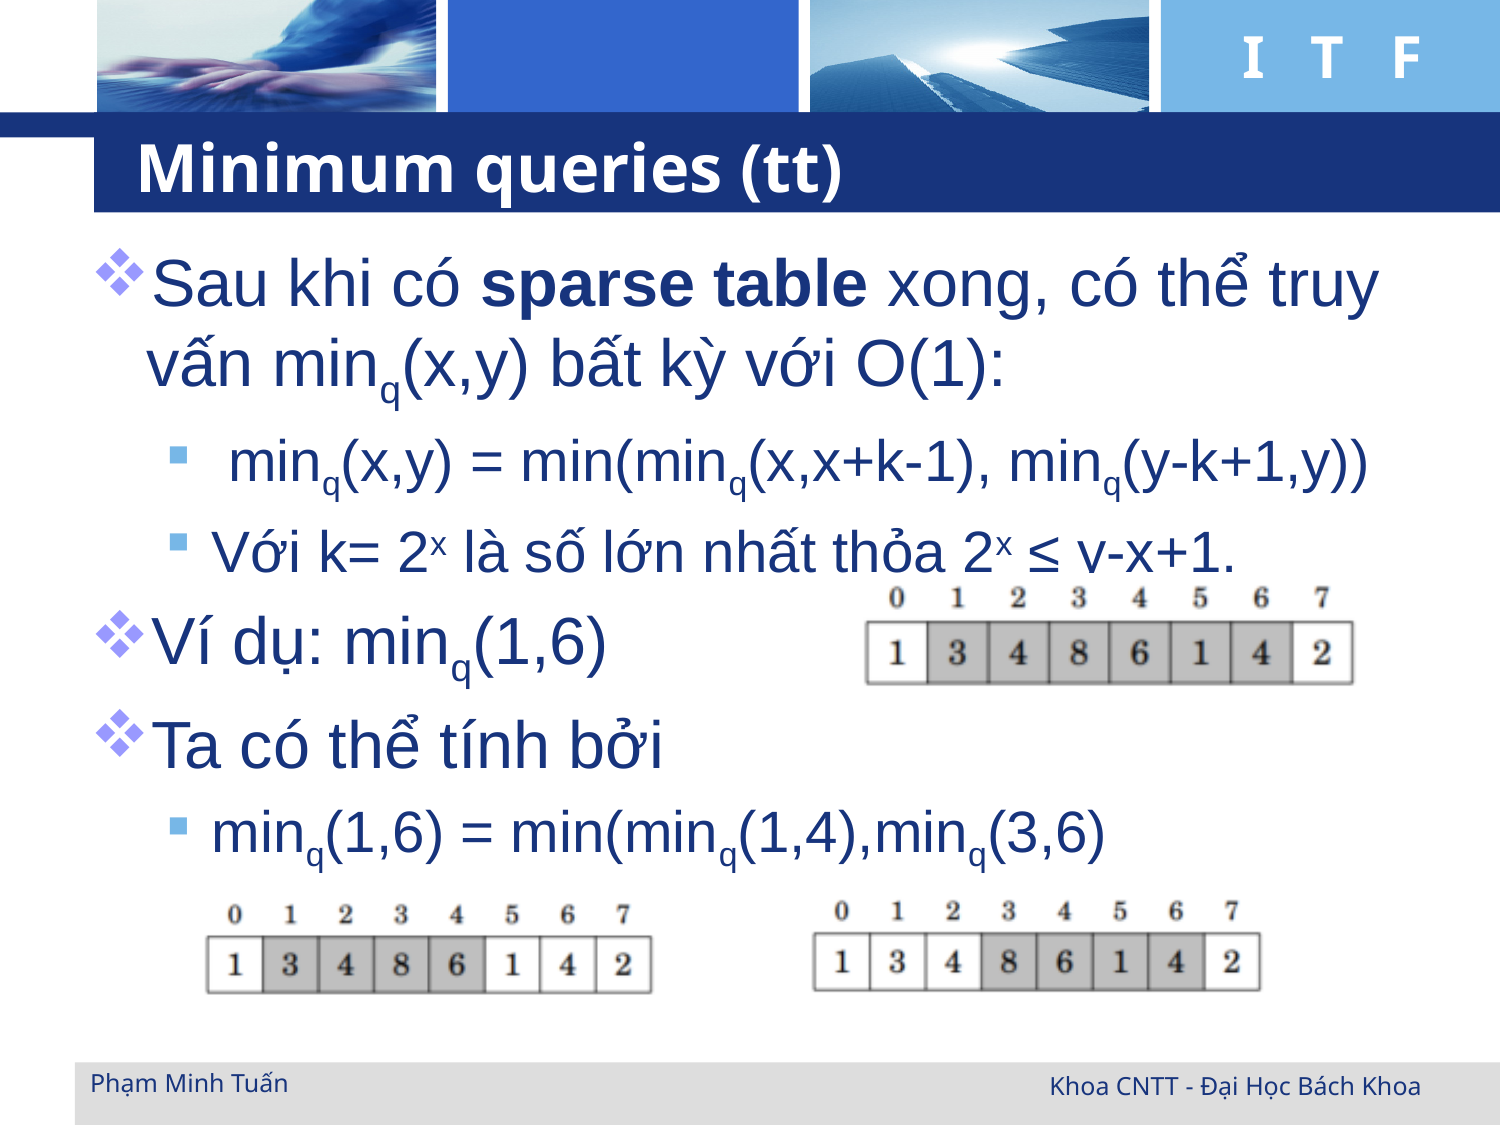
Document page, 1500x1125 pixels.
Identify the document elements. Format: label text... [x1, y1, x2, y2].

picture [810, 0, 1150, 112]
picture [189, 891, 663, 1002]
slide_number Phạm Minh Tuấn [75, 1059, 425, 1113]
footer Khoa CNTT - Đại Học Bách Khoa [962, 1062, 1438, 1116]
picture [849, 573, 1361, 693]
title Minimum queries (tt) [120, 120, 1400, 213]
list Sau khi có sparse table xong, có thể truy vấn minq(x,y) bất kỳ với O(1): minq(x,y) = min(minq(x,x+k-1), minq(y-k+1,y)) Với k= 2x là số lớn nhất thỏa 2x ≤ y-x+1. Ví dụ: minq(1,6) Ta có thể tính bởi minq(1,6) = min(minq(1,4),minq(3,6) [75, 232, 1425, 1034]
picture [97, 0, 437, 112]
picture [802, 888, 1277, 1005]
